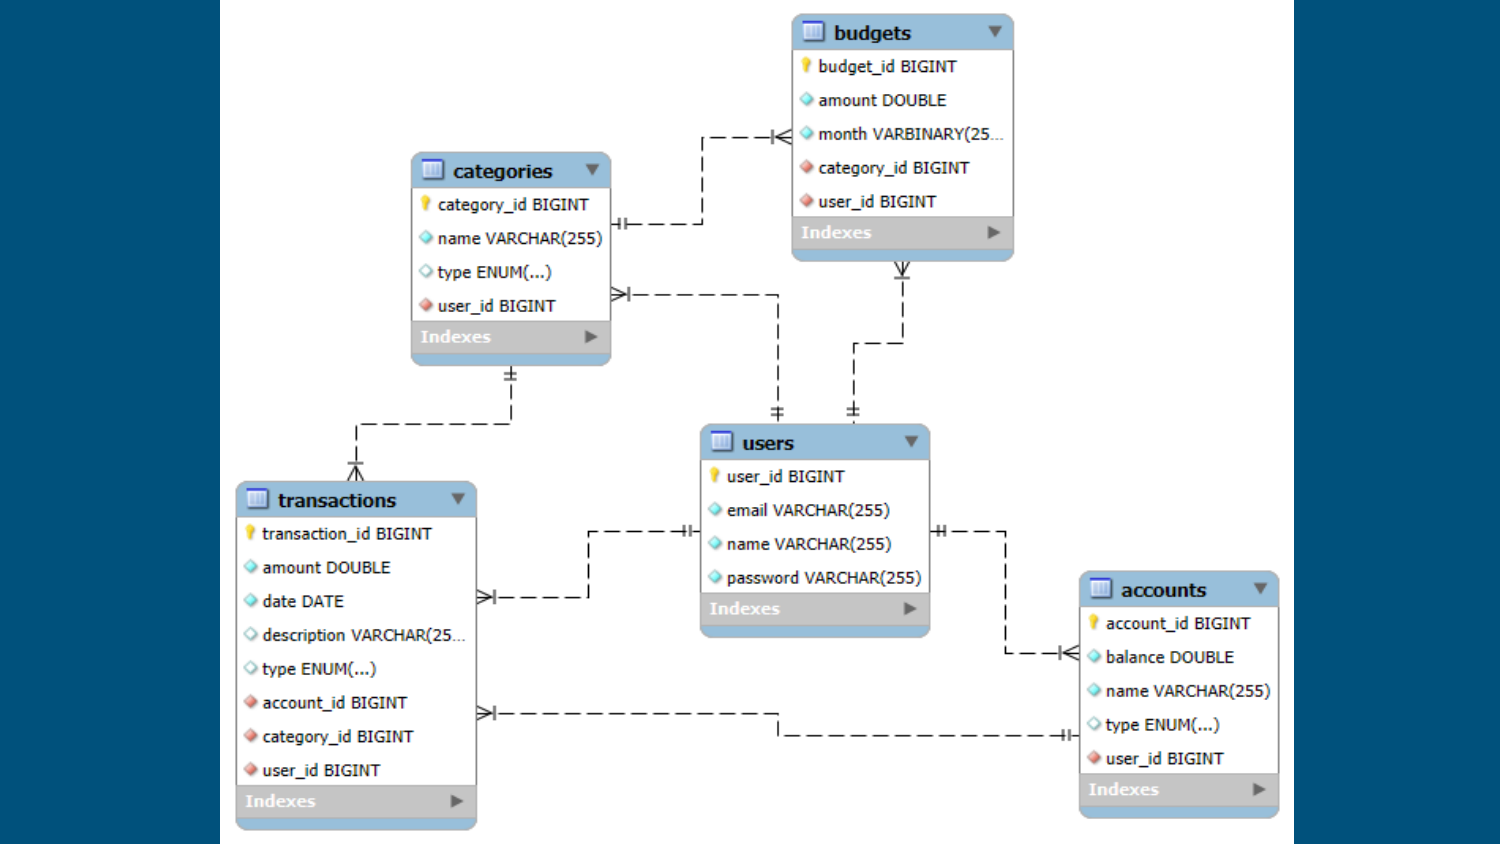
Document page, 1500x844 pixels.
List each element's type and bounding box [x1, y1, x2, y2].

picture [221, 0, 1293, 844]
